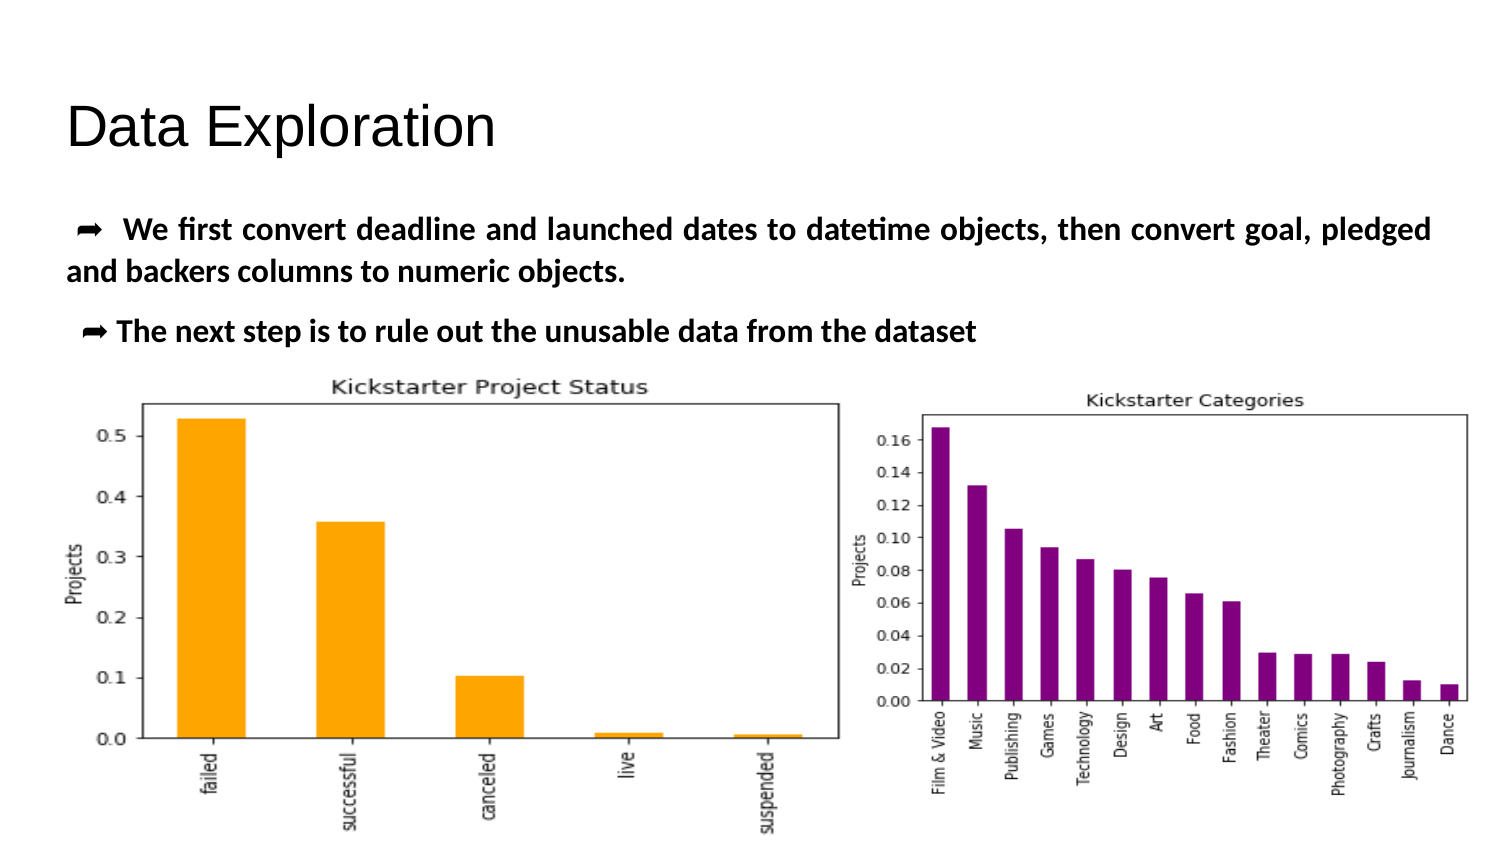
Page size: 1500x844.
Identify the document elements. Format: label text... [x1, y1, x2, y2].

picture [50, 368, 1483, 844]
title Data Exploration [51, 72, 1449, 167]
list ➦ We first convert deadline and launched dates to datetime objects, then convert goal, pledged and backers columns to numeric objects. ➦ The next step is to rule out the unusable data from the dataset [51, 189, 1449, 383]
